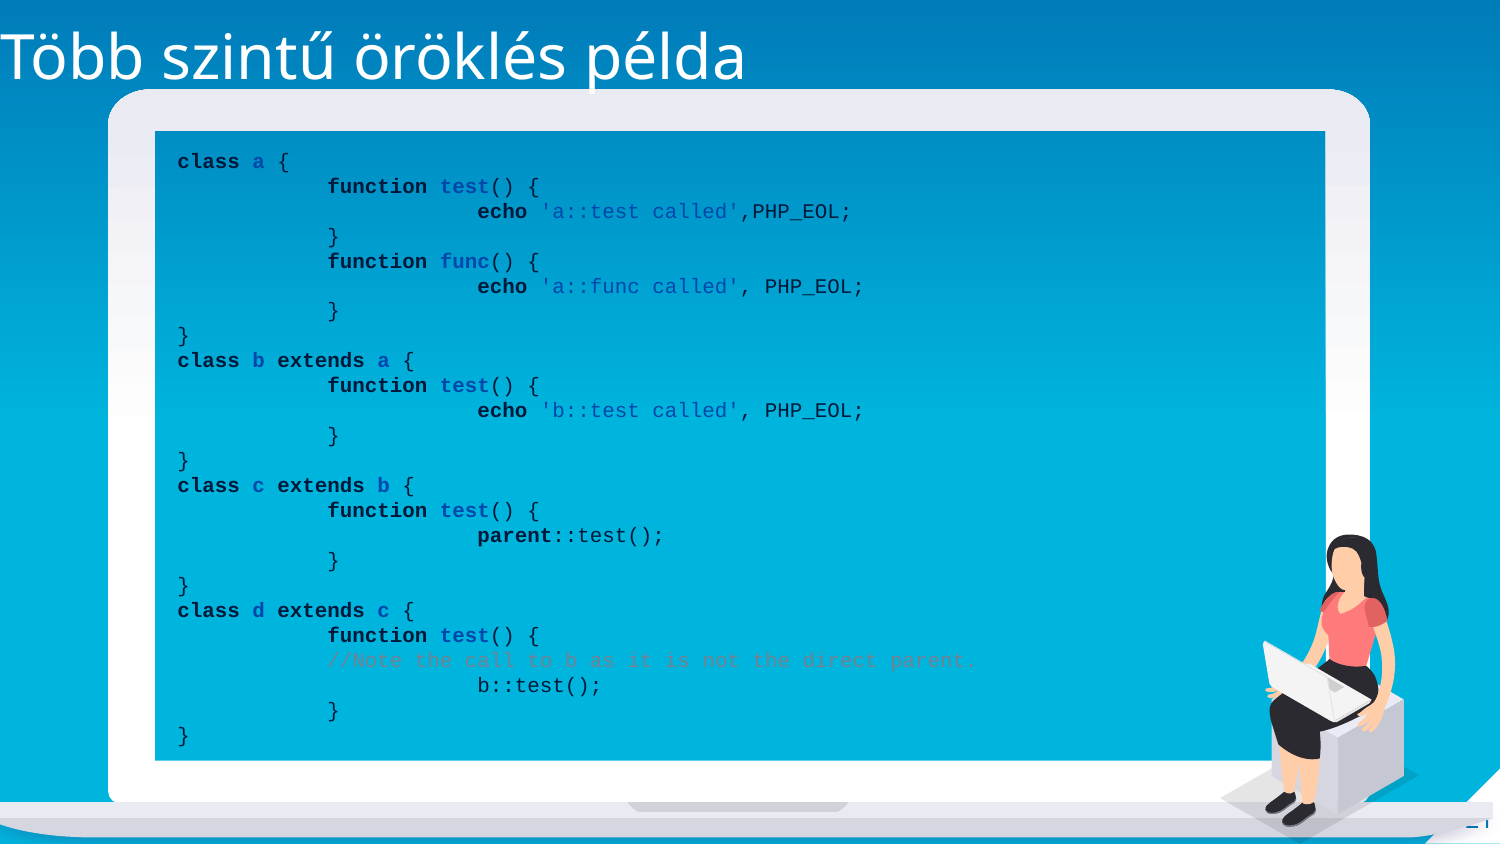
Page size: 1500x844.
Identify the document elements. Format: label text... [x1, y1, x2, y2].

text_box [1219, 534, 1420, 844]
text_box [0, 89, 1494, 838]
list Több szintű öröklés példa [0, 0, 808, 87]
